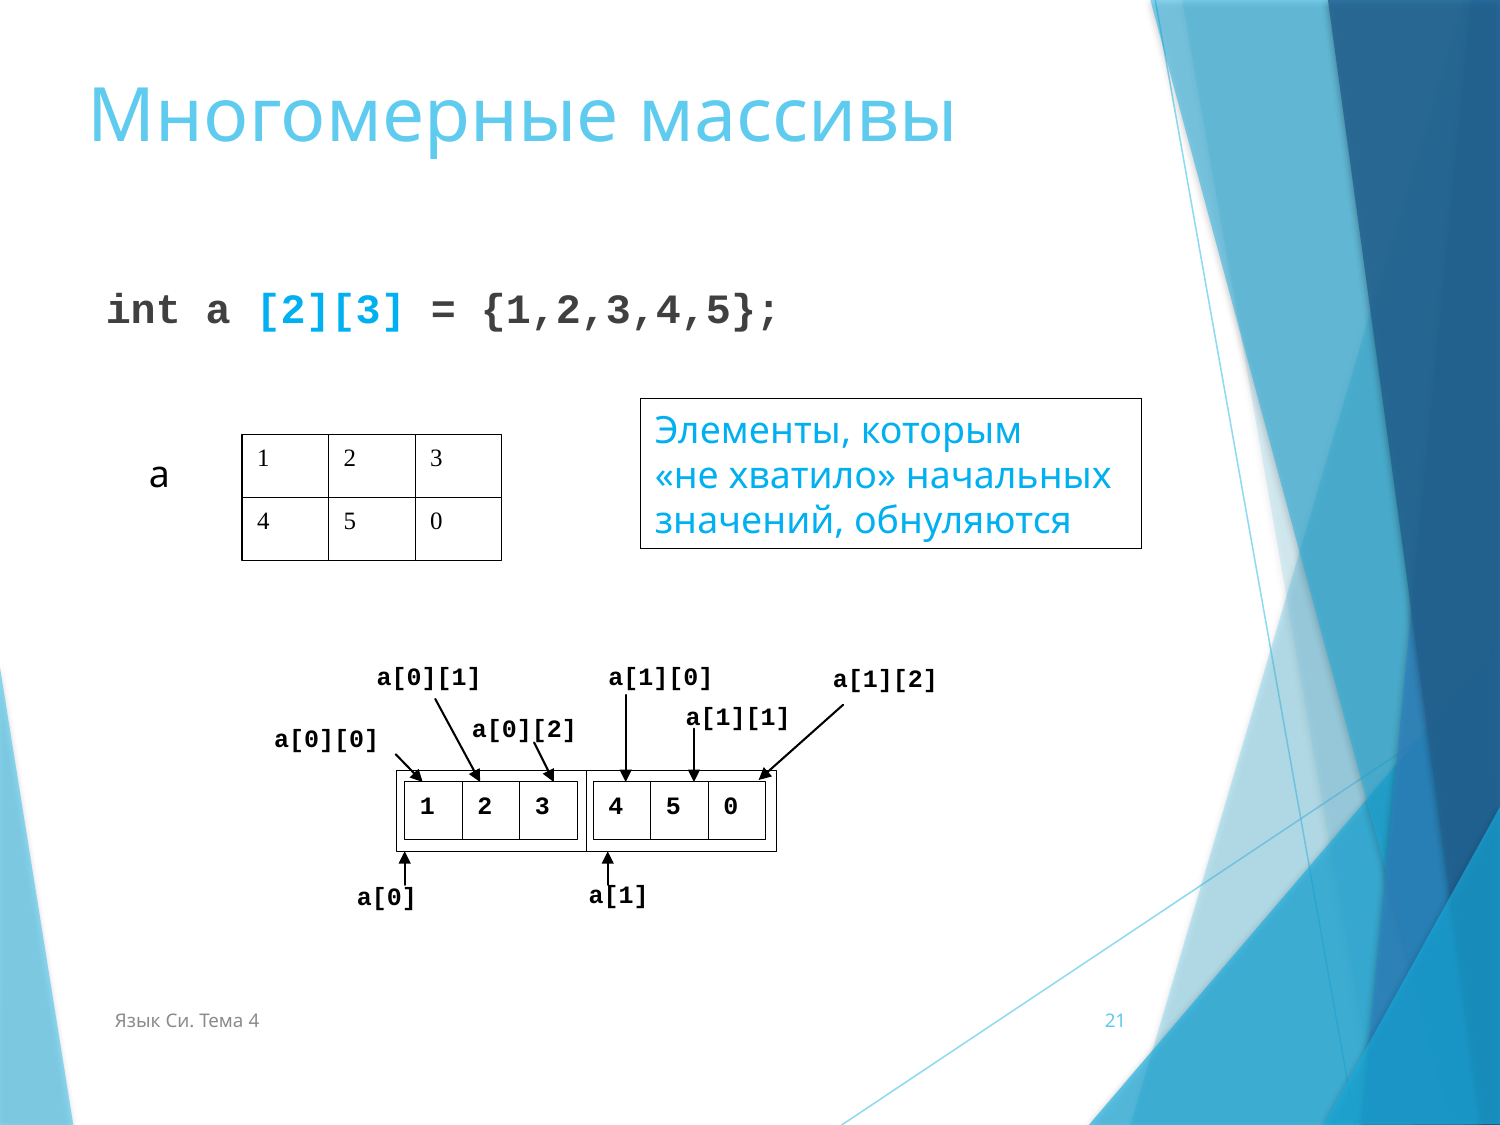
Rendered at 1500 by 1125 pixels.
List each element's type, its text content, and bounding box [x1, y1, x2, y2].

footer Язык Си. Тема 4 [99, 991, 859, 1051]
text_box a [134, 442, 236, 503]
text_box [241, 433, 503, 561]
text_box Элементы, которым «не хватило» начальных значений, обнуляются [640, 398, 1142, 549]
slide_number 21 [1057, 991, 1142, 1051]
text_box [258, 652, 1022, 935]
list int a [2][3] = {1,2,3,4,5}; [72, 248, 1047, 391]
title Многомерные массивы [72, 59, 1115, 276]
